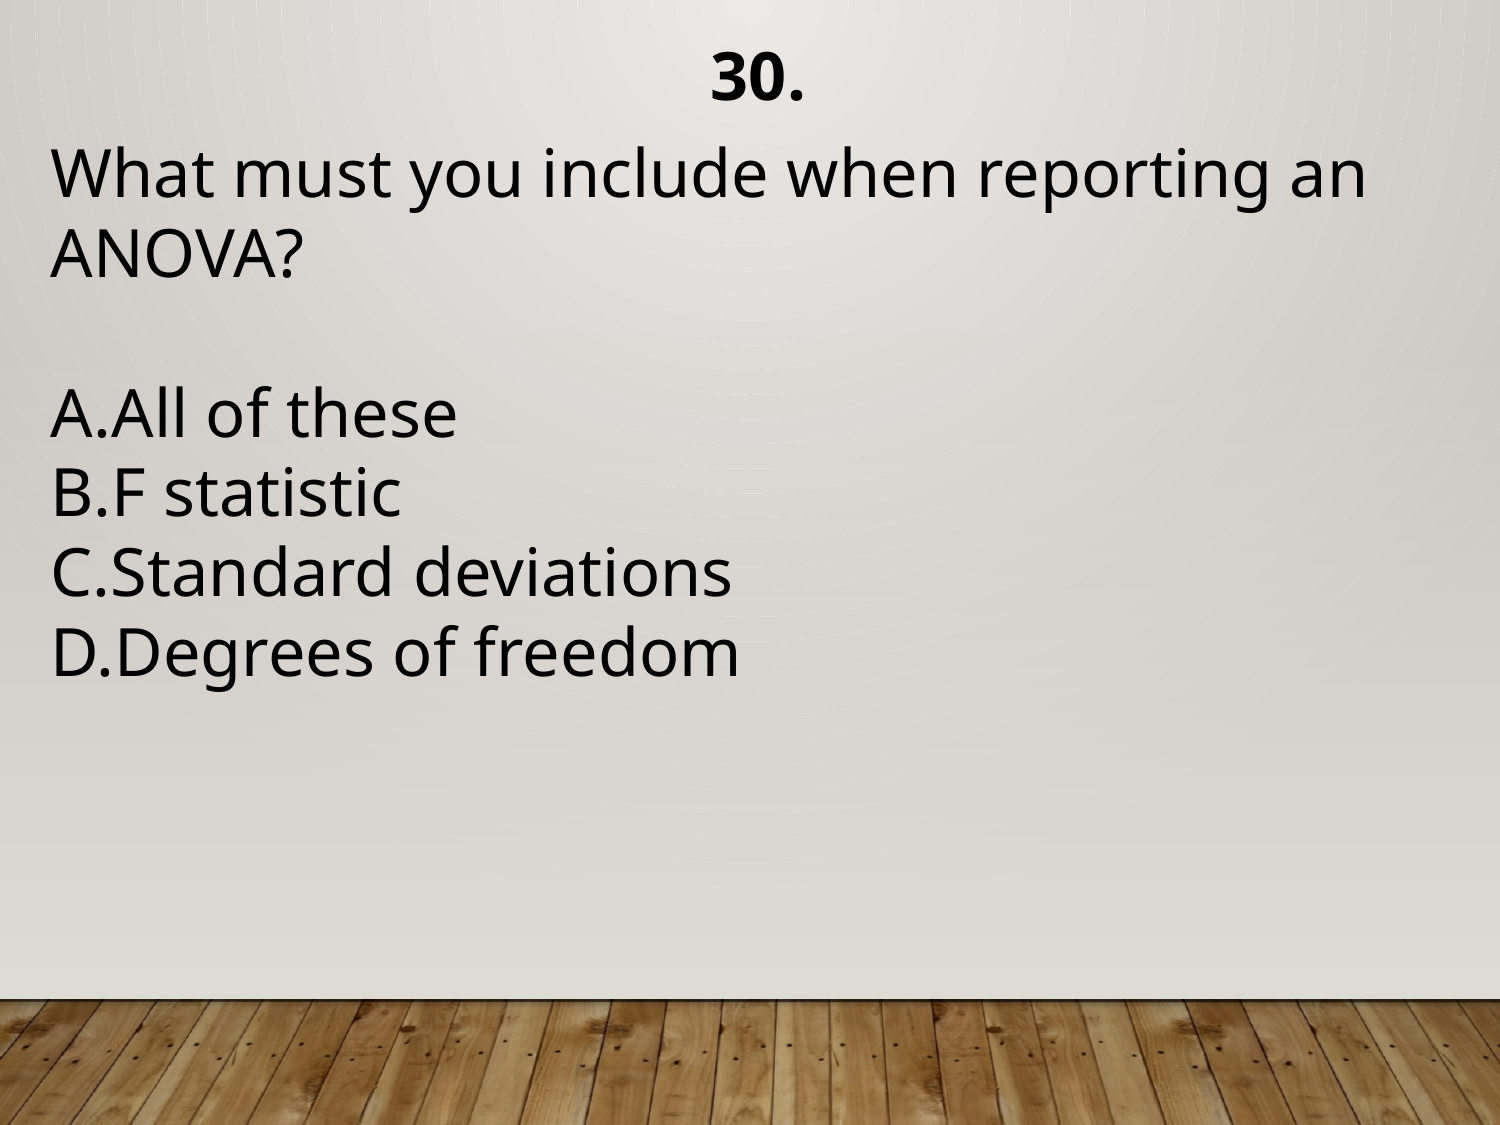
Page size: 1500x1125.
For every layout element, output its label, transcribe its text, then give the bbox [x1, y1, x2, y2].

picture [0, 999, 1500, 1125]
text_box 30. What must you include when reporting an ANOVA? All of these F statistic Standard deviations Degrees of freedom [35, 20, 1465, 698]
